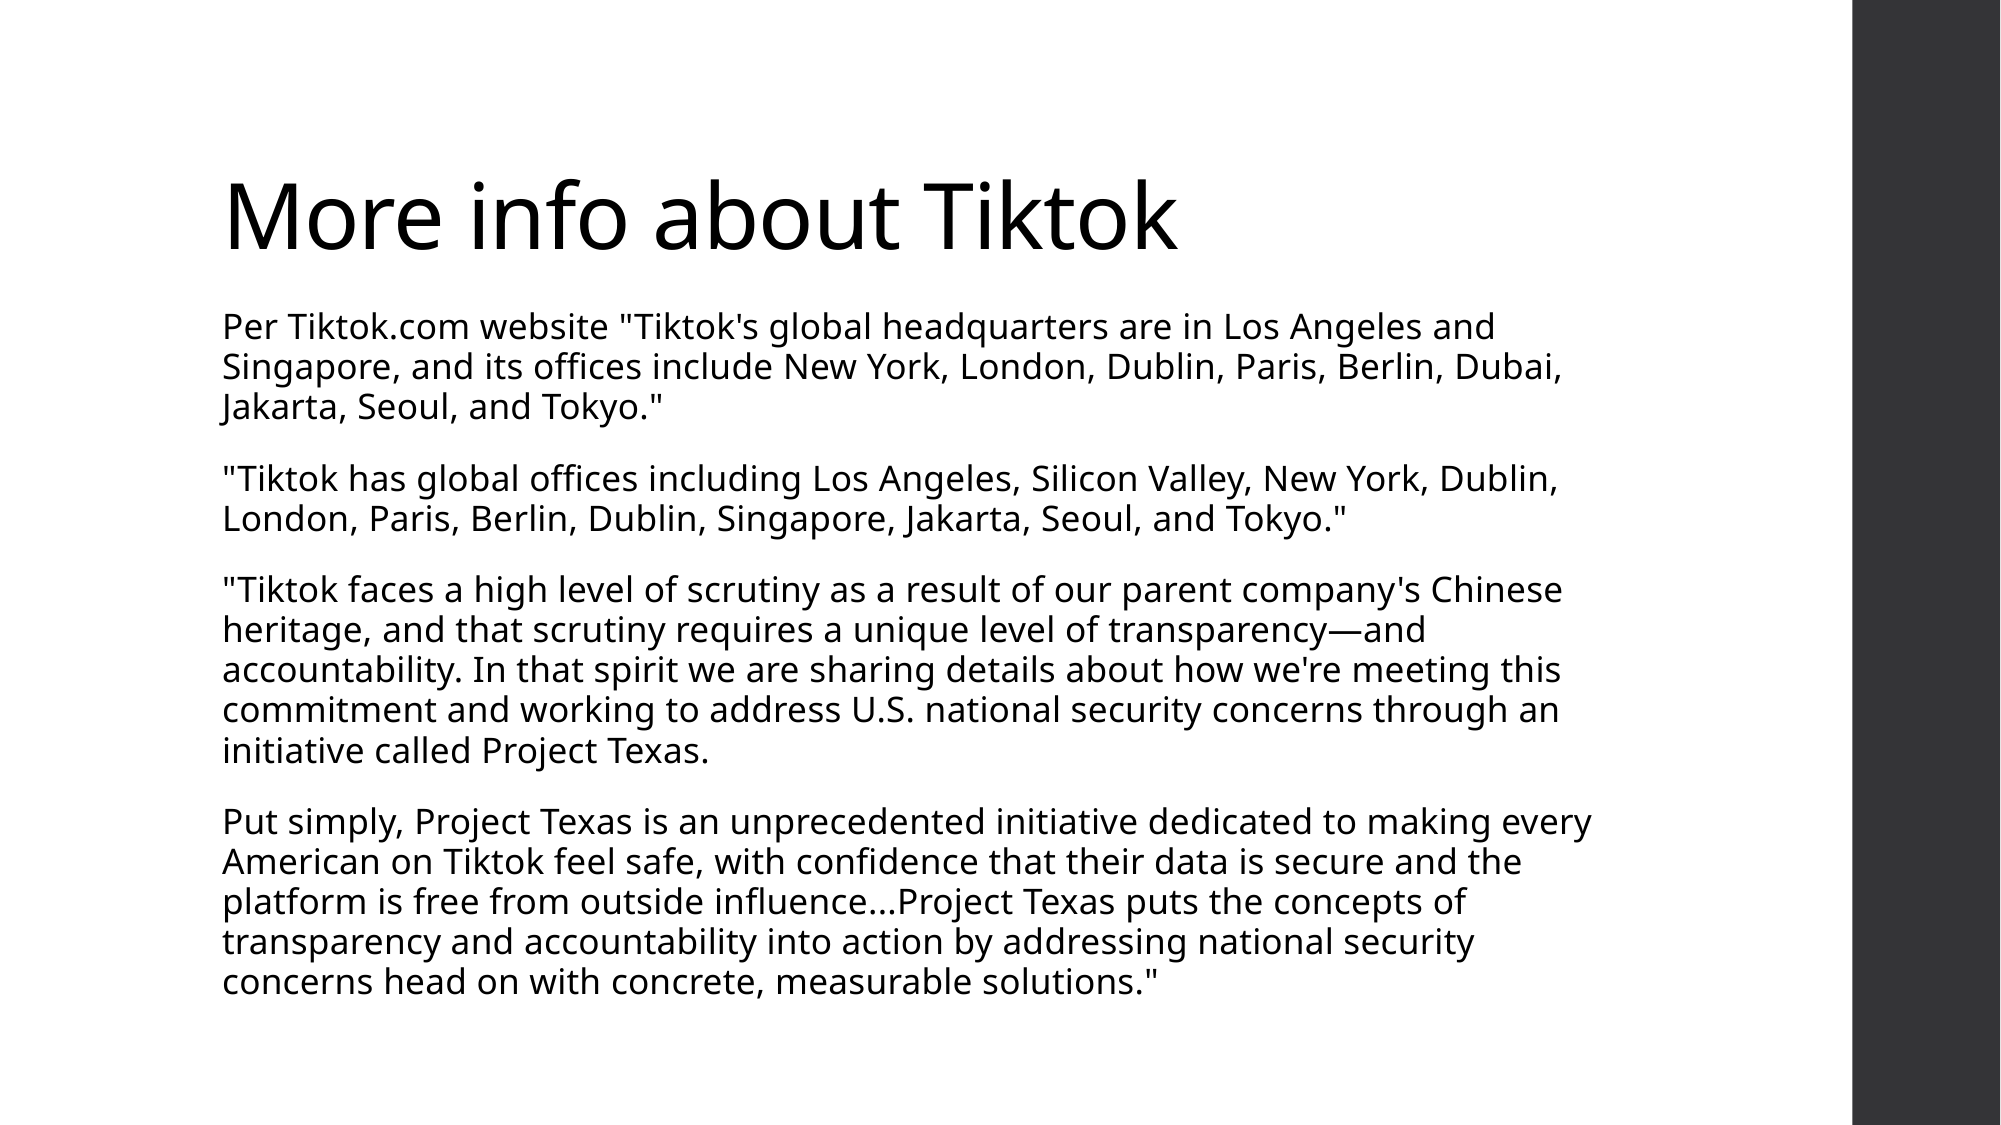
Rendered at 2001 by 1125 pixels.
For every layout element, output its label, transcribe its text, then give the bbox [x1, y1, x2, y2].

title More info about Tiktok [206, 60, 1797, 278]
list Per Tiktok.com website "Tiktok's global headquarters are in Los Angeles and Singapore, and its offices include New York, London, Dublin, Paris, Berlin, Dubai, Jakarta, Seoul, and Tokyo." "Tiktok has global offices including Los Angeles, Silicon Valley, New York, Dublin, London, Paris, Berlin, Dublin, Singapore, Jakarta, Seoul, and Tokyo." "Tiktok faces a high level of scrutiny as a result of our parent company's Chinese heritage, and that scrutiny requires a unique level of transparency—and accountability. In that spirit we are sharing details about how we're meeting this commitment and working to address U.S. national security concerns through an initiative called Project Texas. Put simply, Project Texas is an unprecedented initiative dedicated to making every American on Tiktok feel safe, with confidence that their data is secure and the platform is free from outside influence...Project Texas puts the concepts of transparency and accountability into action by addressing national security concerns head on with concrete, measurable solutions." [206, 299, 1617, 1014]
